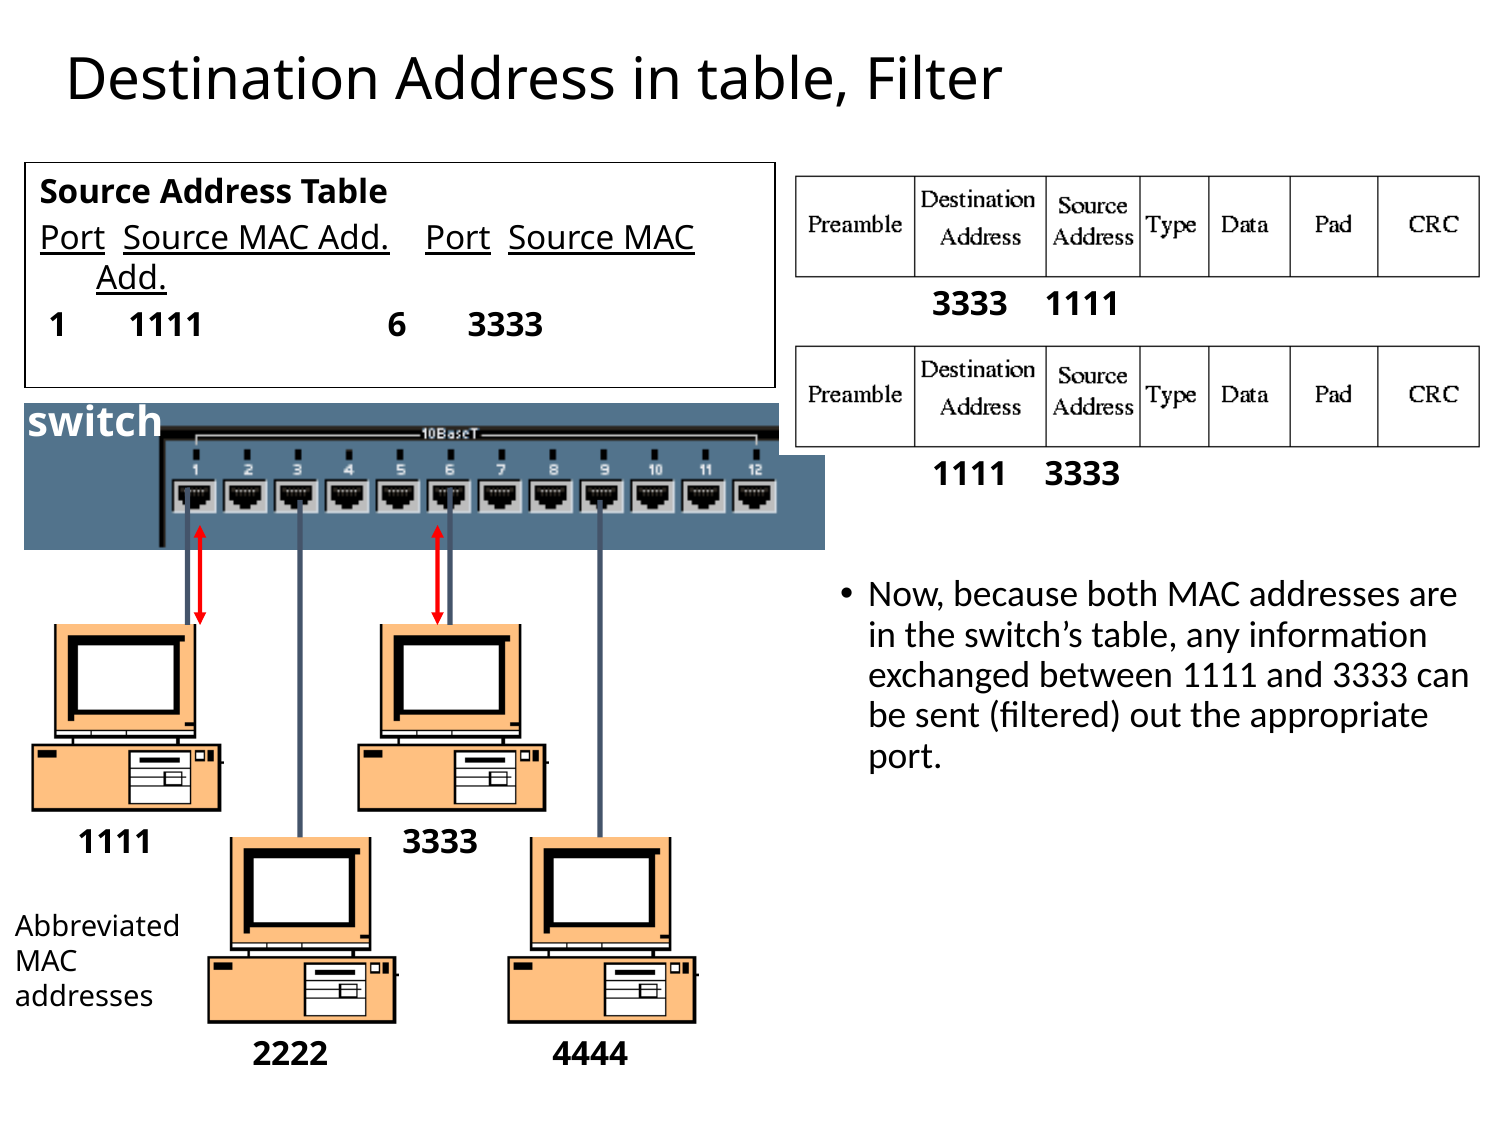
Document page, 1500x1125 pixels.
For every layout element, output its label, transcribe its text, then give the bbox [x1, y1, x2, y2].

text_box 1111 [62, 817, 188, 868]
picture [24, 403, 1488, 550]
text_box 3333 [387, 817, 513, 868]
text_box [24, 624, 224, 817]
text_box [779, 162, 1500, 285]
text_box Source Address Table Port Source MAC Add. Port Source MAC Add. 1 1111 6 3333 [24, 162, 775, 388]
text_box 1111 [1043, 285, 1155, 330]
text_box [199, 837, 399, 1029]
text_box 3333 [917, 285, 1043, 330]
text_box 4444 [537, 1029, 663, 1080]
text_box Abbreviated MAC addresses [0, 899, 199, 1020]
text_box [193, 550, 207, 624]
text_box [499, 837, 699, 1029]
title Destination Address in table, Filter [50, 24, 1450, 138]
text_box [779, 332, 1500, 455]
text_box [431, 550, 444, 624]
text_box 2222 [237, 1029, 363, 1080]
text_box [349, 624, 549, 817]
text_box switch [12, 387, 200, 453]
list Now, because both MAC addresses are in the switch’s table, any information exchanged between 1111 and 3333 can be sent (filtered) out the appropriate port. [825, 455, 1500, 1125]
